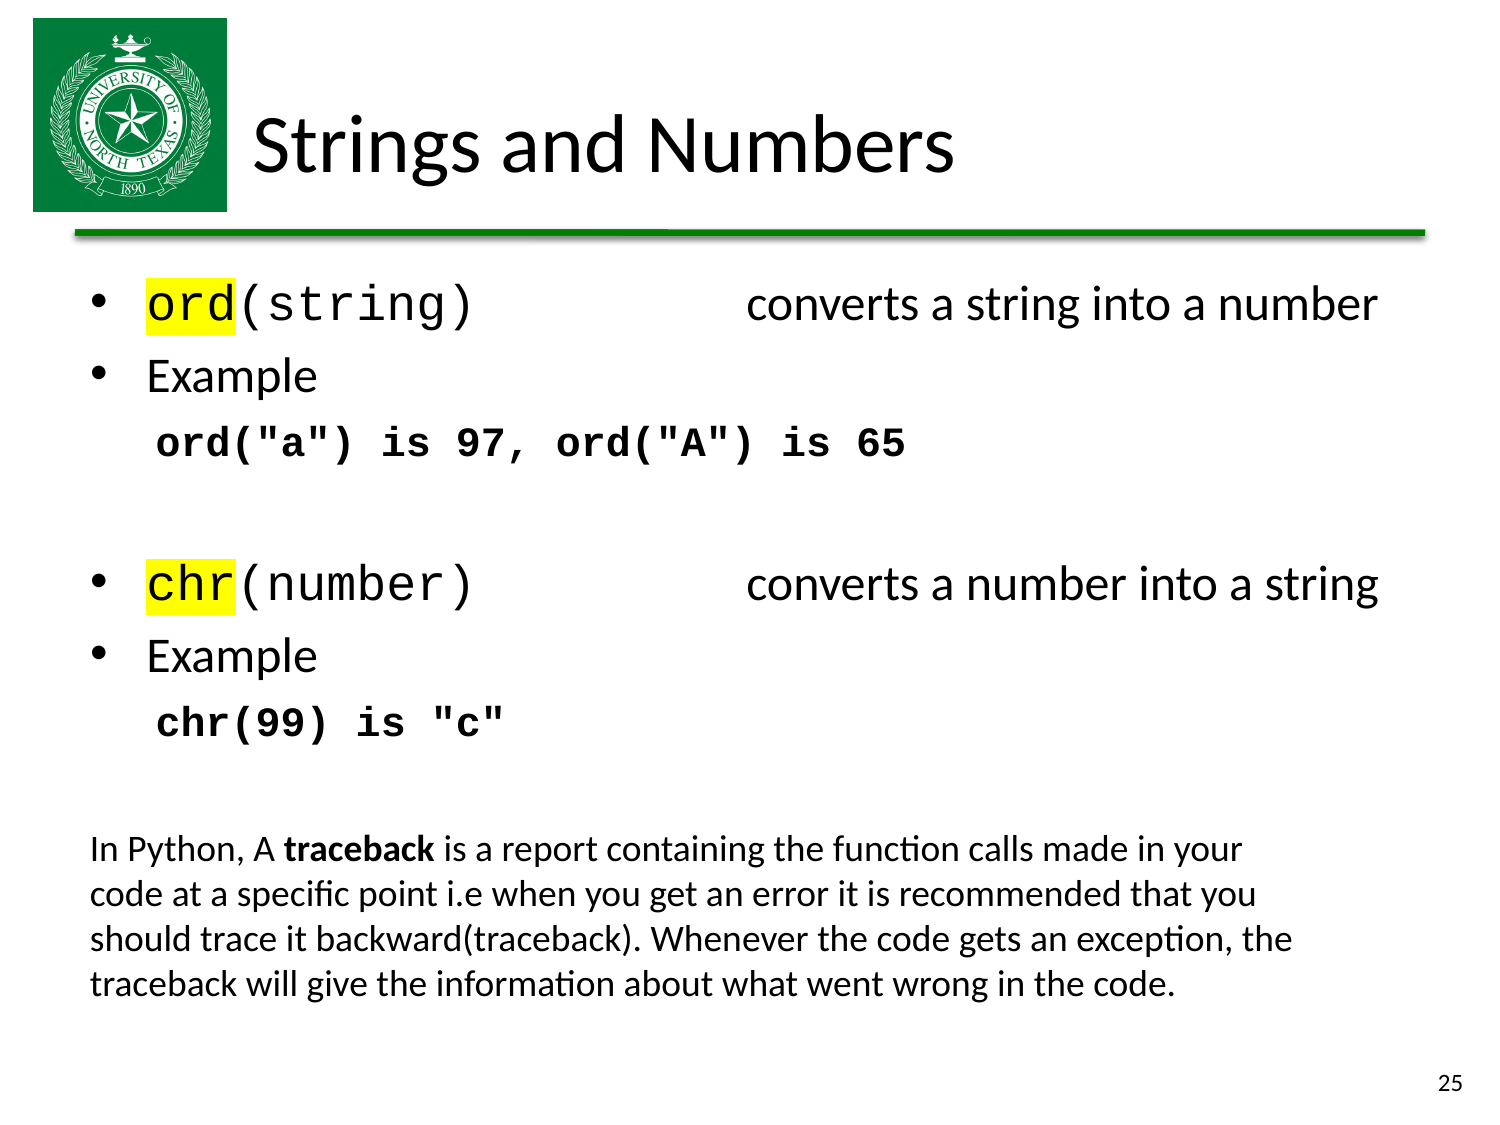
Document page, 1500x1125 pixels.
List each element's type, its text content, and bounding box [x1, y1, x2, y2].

text_box In Python, A traceback is a report containing the function calls made in your code at a specific point i.e when you get an error it is recommended that you should trace it backward(traceback). Whenever the code gets an exception, the traceback will give the information about what went wrong in the code. [74, 816, 1329, 1012]
title Strings and Numbers [237, 45, 1479, 233]
slide_number 25 [1418, 1051, 1479, 1112]
list ord(string) converts a string into a number Example ord("a") is 97, ord("A") is 65 chr(number) converts a number into a string Example chr(99) is "c" [75, 262, 1425, 1052]
picture [33, 17, 228, 212]
